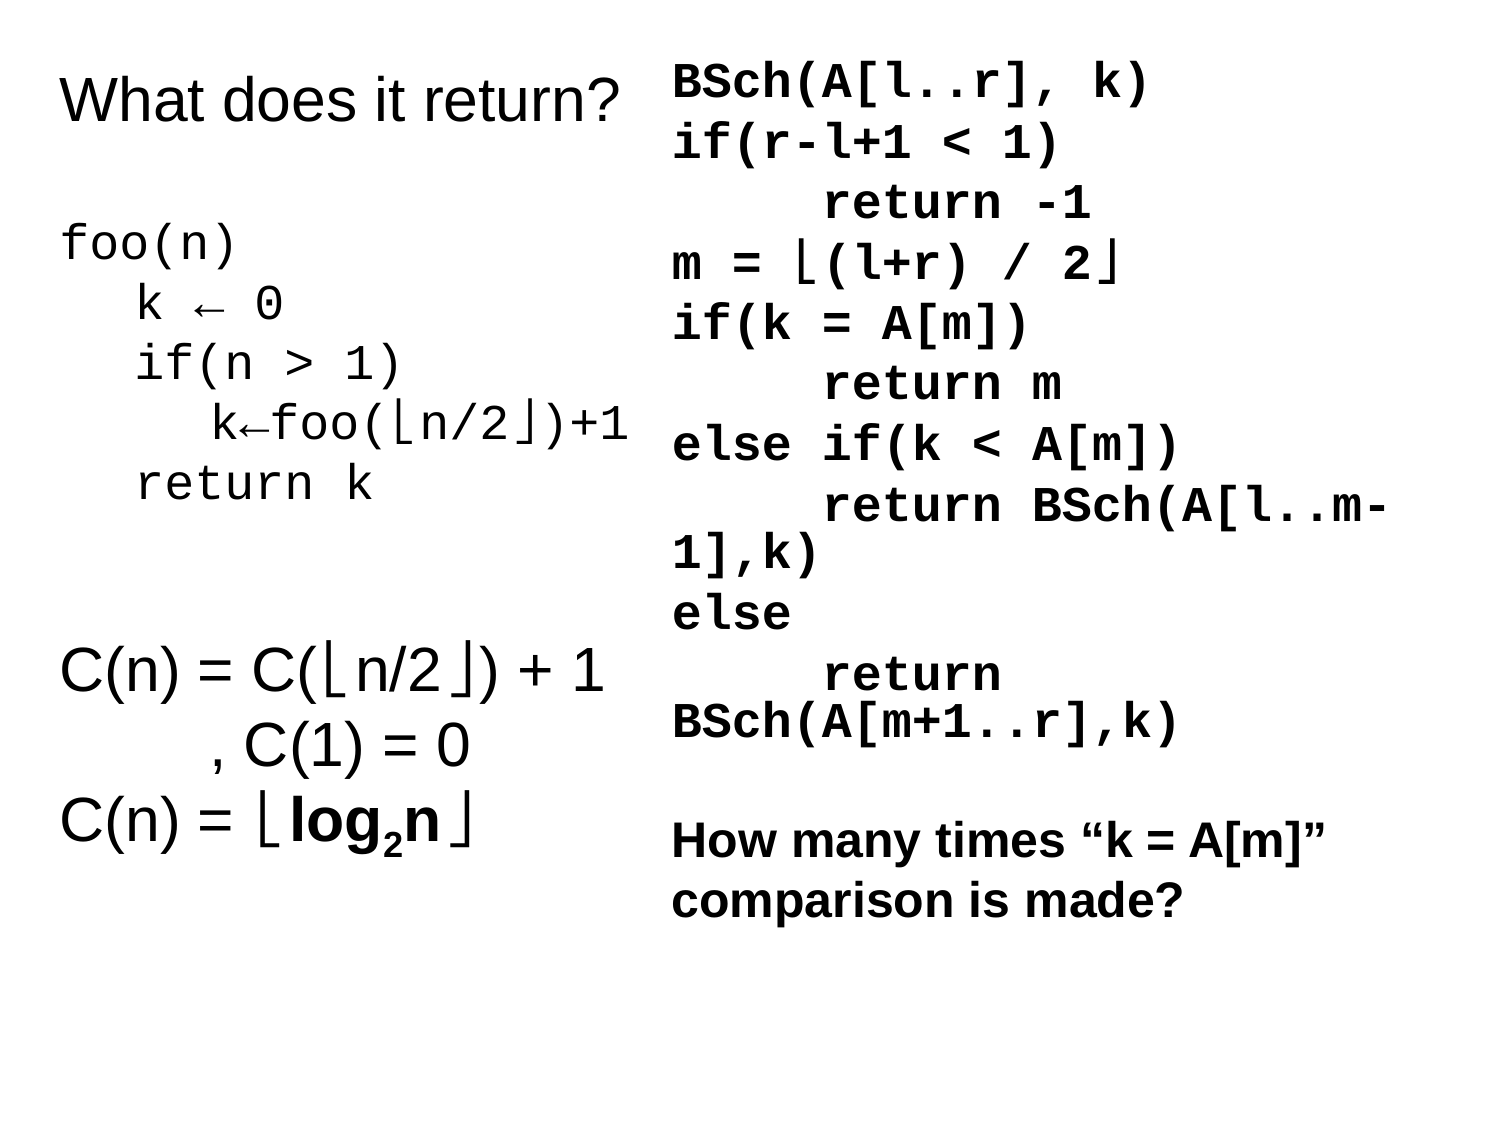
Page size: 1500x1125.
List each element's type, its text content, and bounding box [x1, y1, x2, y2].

text_box What does it return? foo(n) k ← 0 if(n > 1) k←foo(⌊n/2⌋)+1 return k C(n) = C(⌊n/2⌋) + 1 , C(1) = 0 C(n) = ⌊log2n⌋ [44, 44, 1455, 1018]
text_box BSch(A[l..r], k) if(r-l+1 < 1) return -1 m = ⌊(l+r) / 2⌋ if(k = A[m]) return m else if(k < A[m]) return BSch(A[l..m-1],k) else return BSch(A[m+1..r],k) How many times “k = A[m]” comparison is made? [656, 44, 1463, 715]
